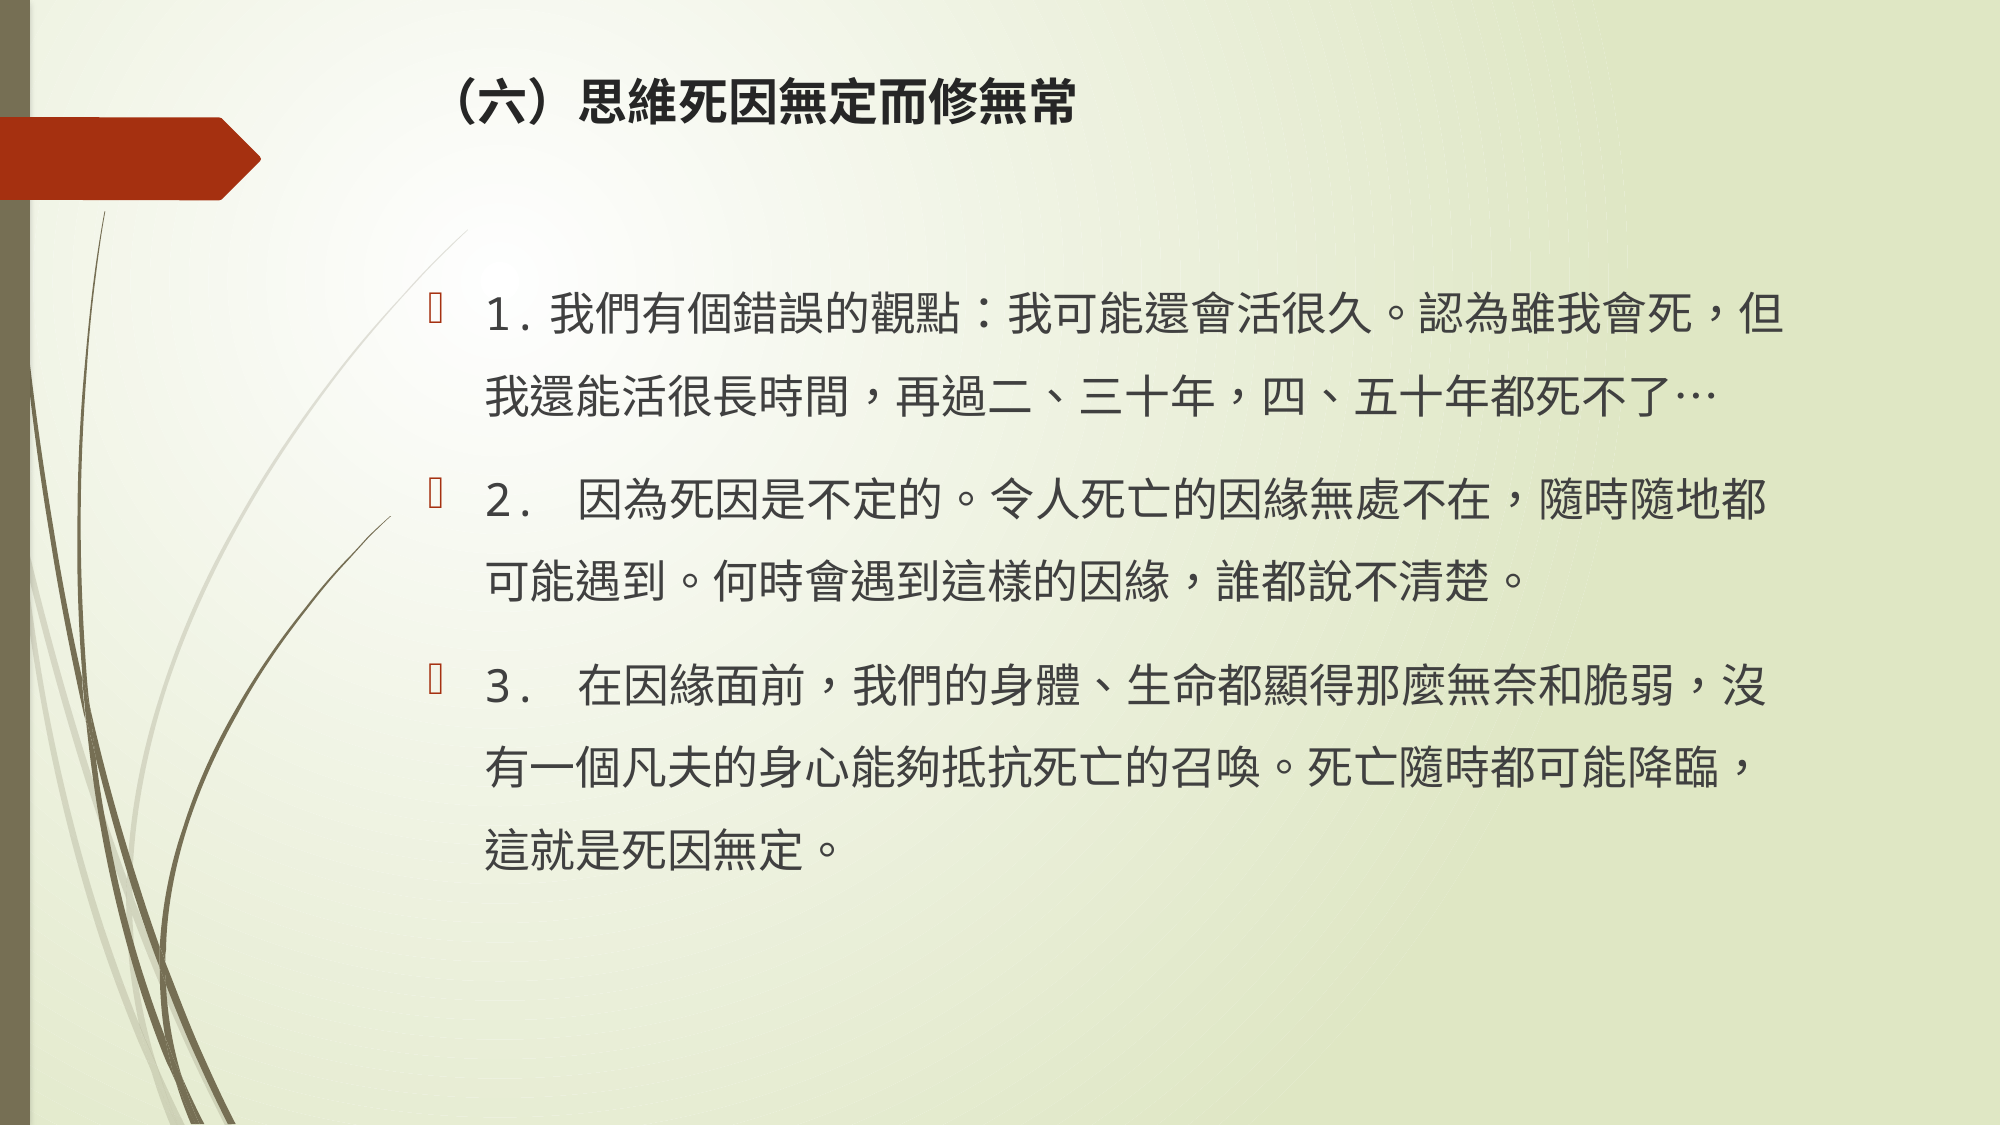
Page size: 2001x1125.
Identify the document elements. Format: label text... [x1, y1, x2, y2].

list 1.我們有個錯誤的觀點：我可能還會活很久。認為雖我會死，但我還能活很長時間，再過二、三十年，四、五十年都死不了… 2. 因為死因是不定的。令人死亡的因緣無處不在，隨時隨地都可能遇到。何時會遇到這樣的因緣，誰都說不清楚。 3. 在因緣面前，我們的身體、生命都顯得那麼無奈和脆弱，沒有一個凡夫的身心能夠抵抗死亡的召喚。死亡隨時都可能降臨，這就是死因無定。 [412, 249, 1817, 1080]
title （六）思維死因無定而修無常 [412, 62, 1875, 273]
